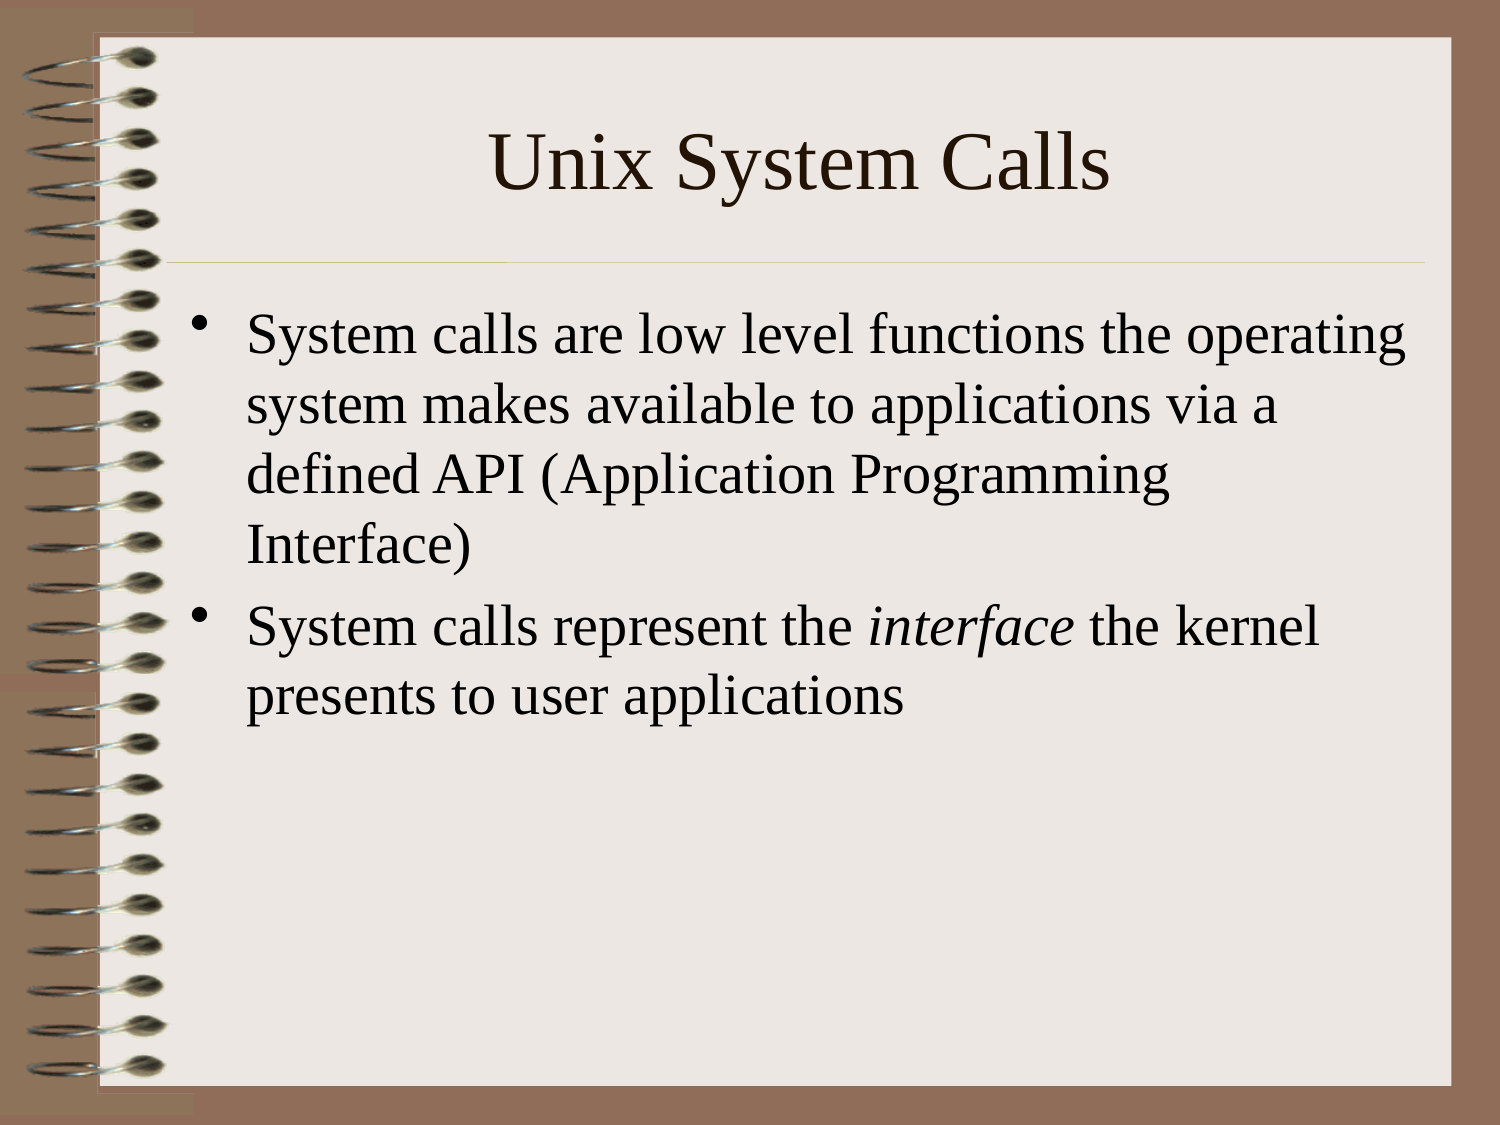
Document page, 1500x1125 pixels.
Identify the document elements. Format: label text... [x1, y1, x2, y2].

list System calls are low level functions the operating system makes available to applications via a defined API (Application Programming Interface) System calls represent the interface the kernel presents to user applications [174, 287, 1426, 1088]
title Unix System Calls [174, 62, 1426, 251]
picture [0, 692, 194, 1115]
picture [0, 8, 194, 674]
